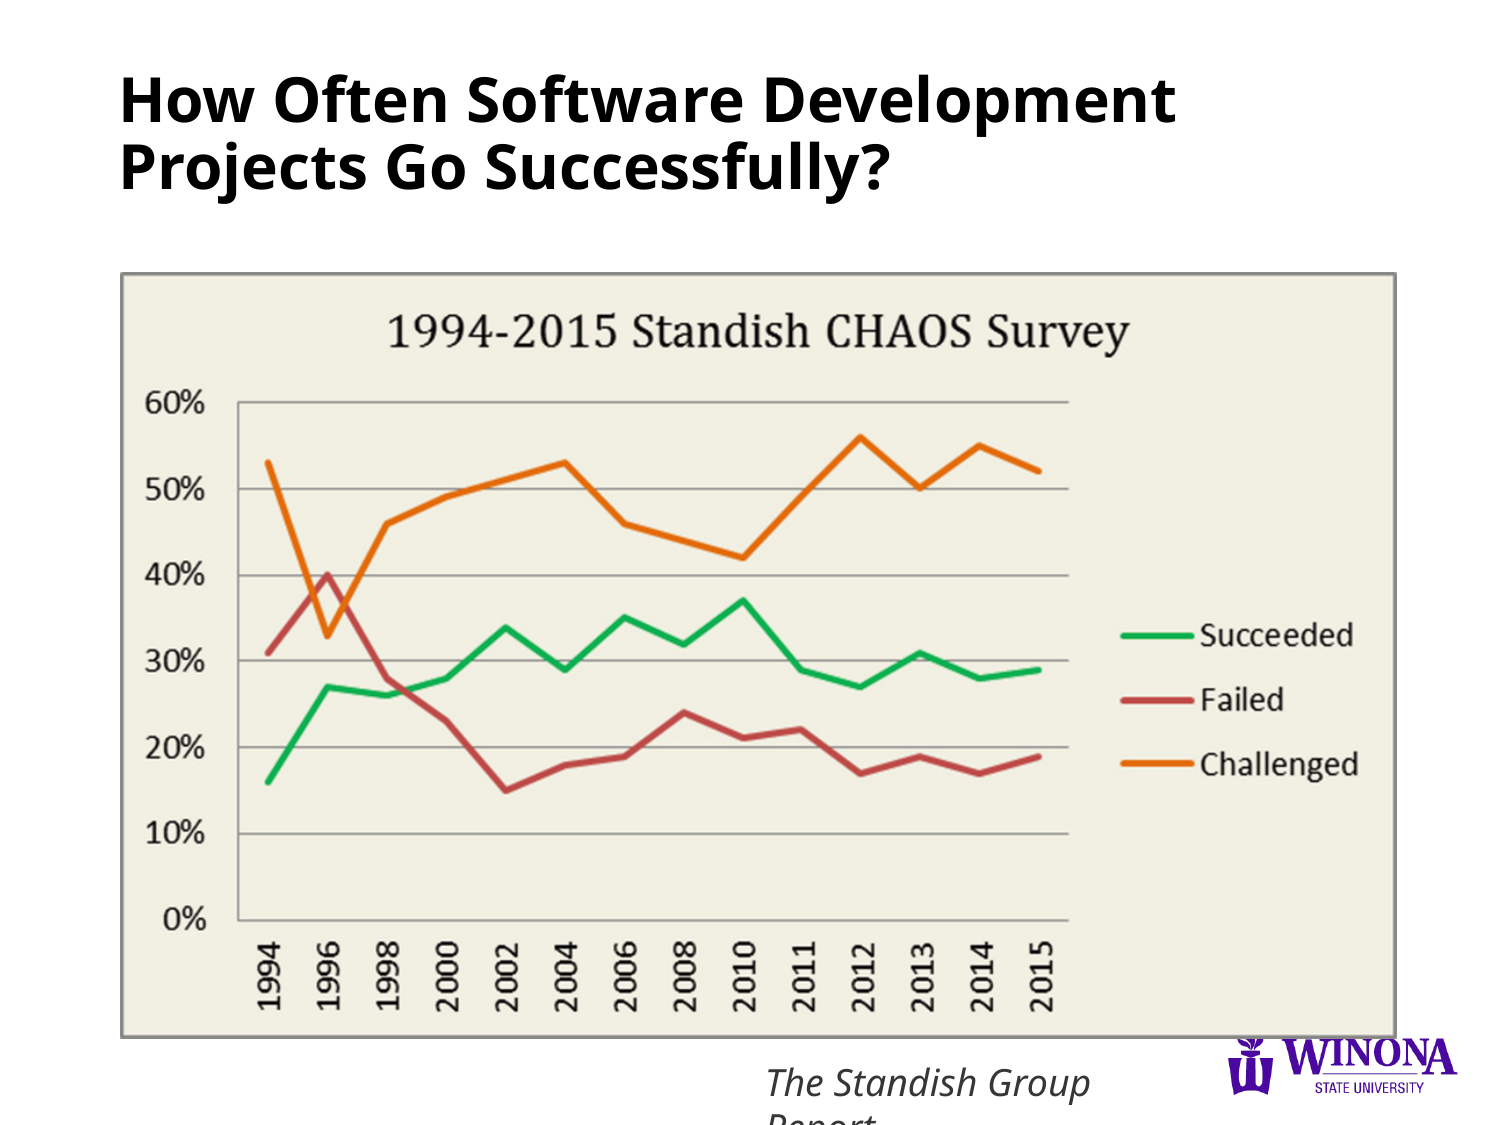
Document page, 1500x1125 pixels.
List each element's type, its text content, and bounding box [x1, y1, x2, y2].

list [120, 272, 1397, 1039]
title How Often Software Development Projects Go Successfully? [103, 59, 1397, 213]
picture [1208, 1001, 1476, 1112]
text_box The Standish Group Report [750, 1051, 1224, 1125]
